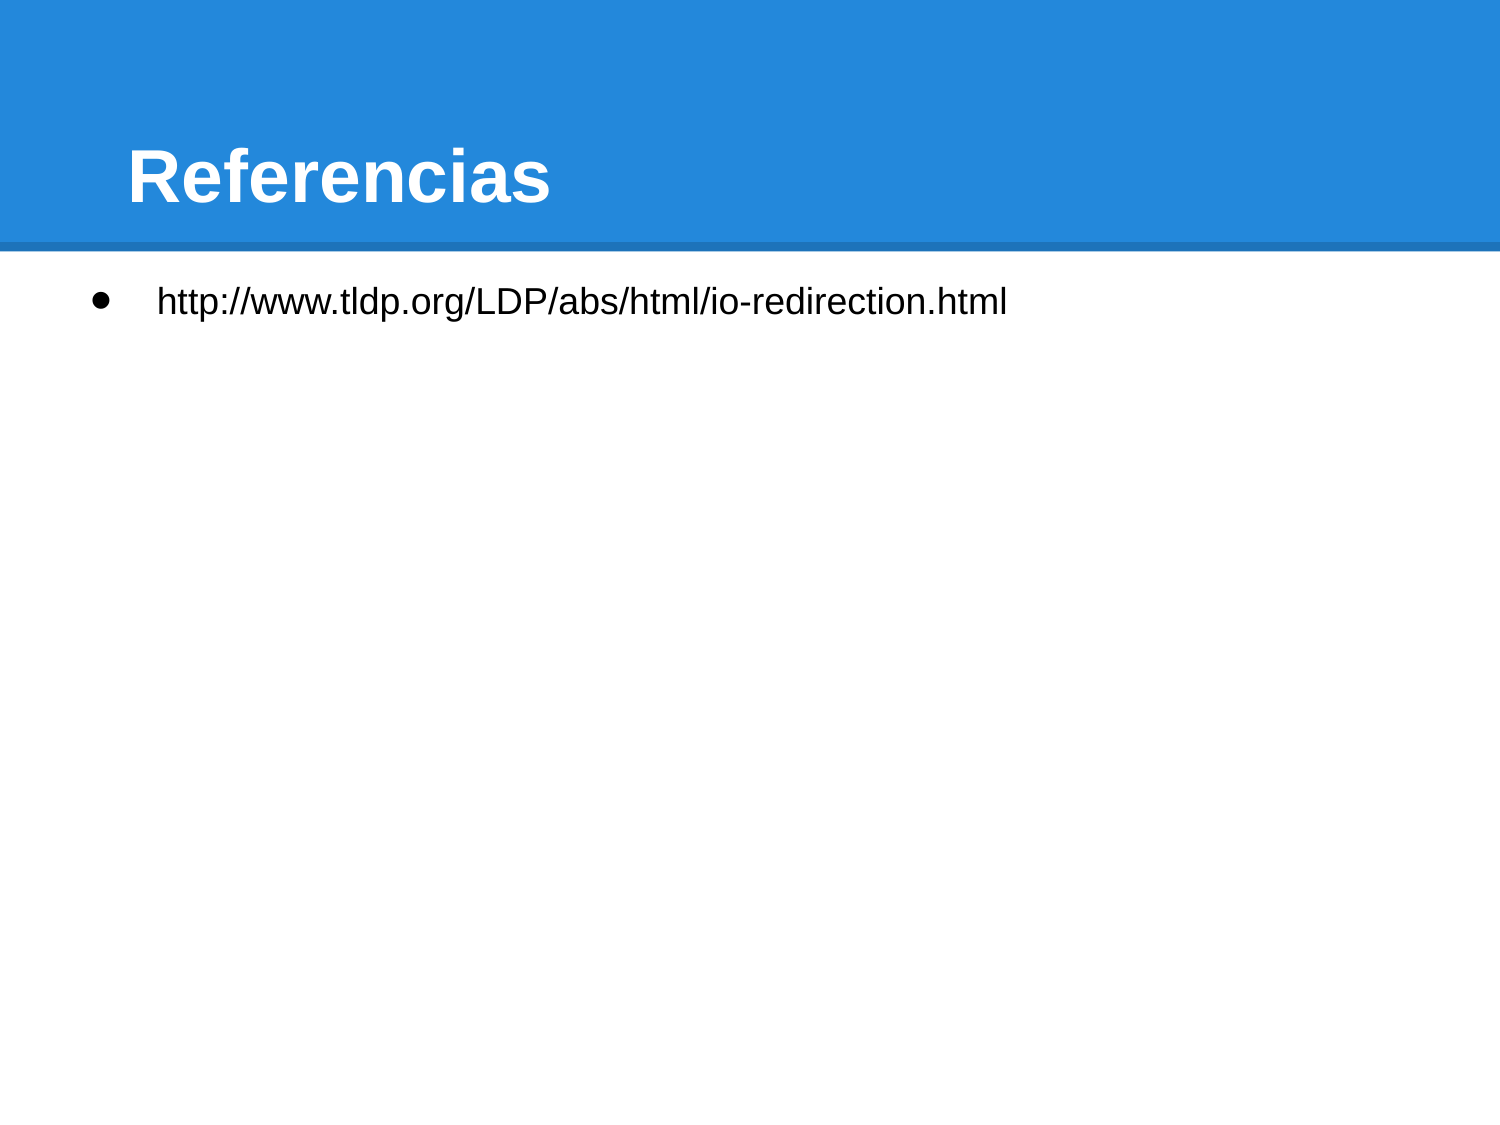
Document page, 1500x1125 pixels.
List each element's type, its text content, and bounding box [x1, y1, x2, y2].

title Referencias [75, 45, 1425, 233]
list http://www.tldp.org/LDP/abs/html/io-redirection.html [75, 262, 1425, 1078]
